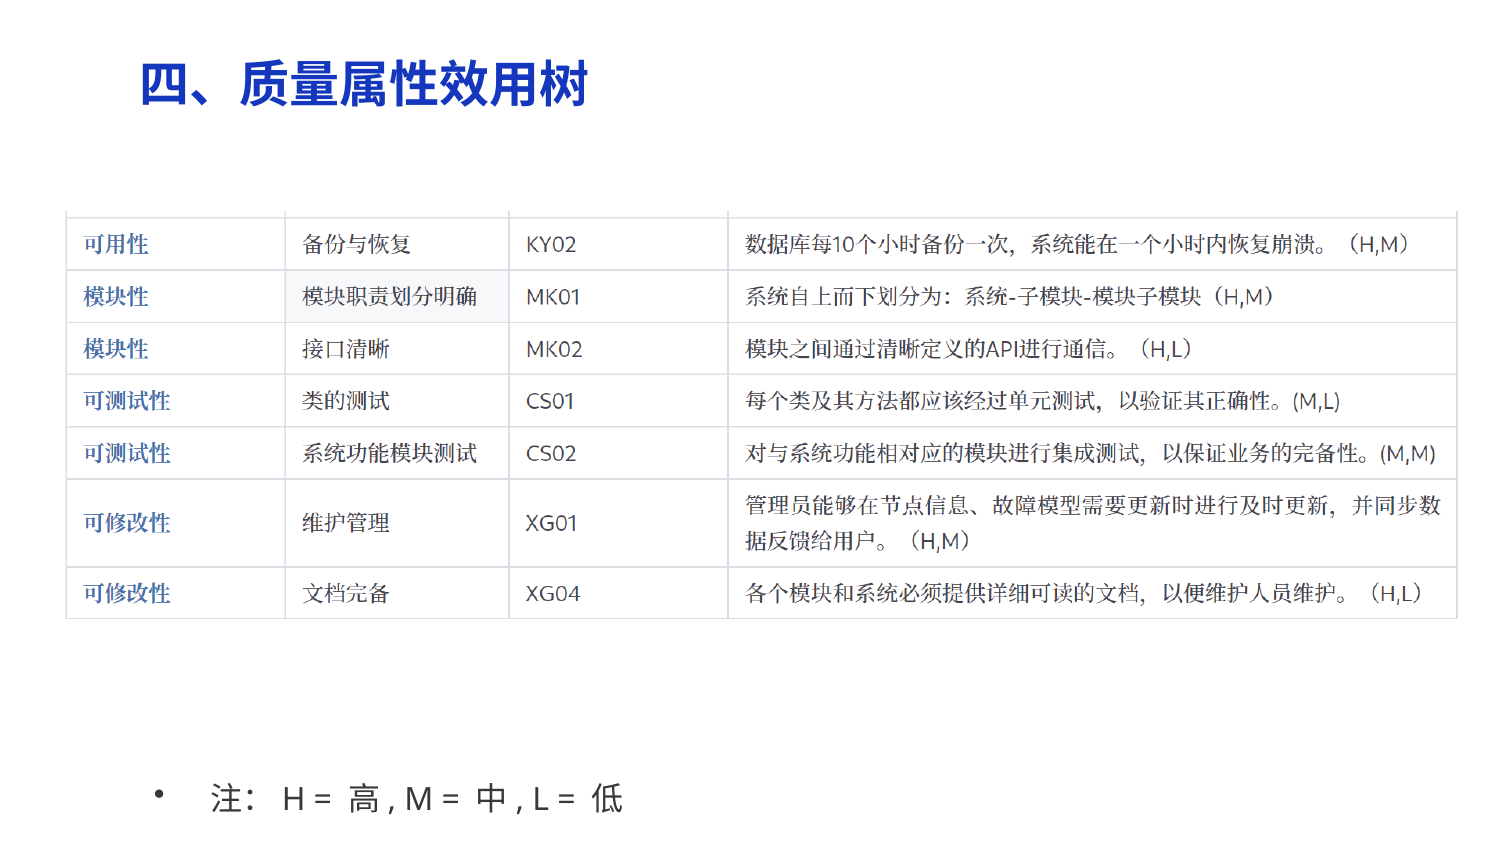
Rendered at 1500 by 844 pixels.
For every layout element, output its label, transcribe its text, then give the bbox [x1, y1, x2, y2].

text_box 四、质量属性效用树 [125, 37, 1406, 129]
picture [30, 211, 1470, 633]
text_box 注：H = 高, M = 中, L = 低 [139, 751, 1405, 809]
